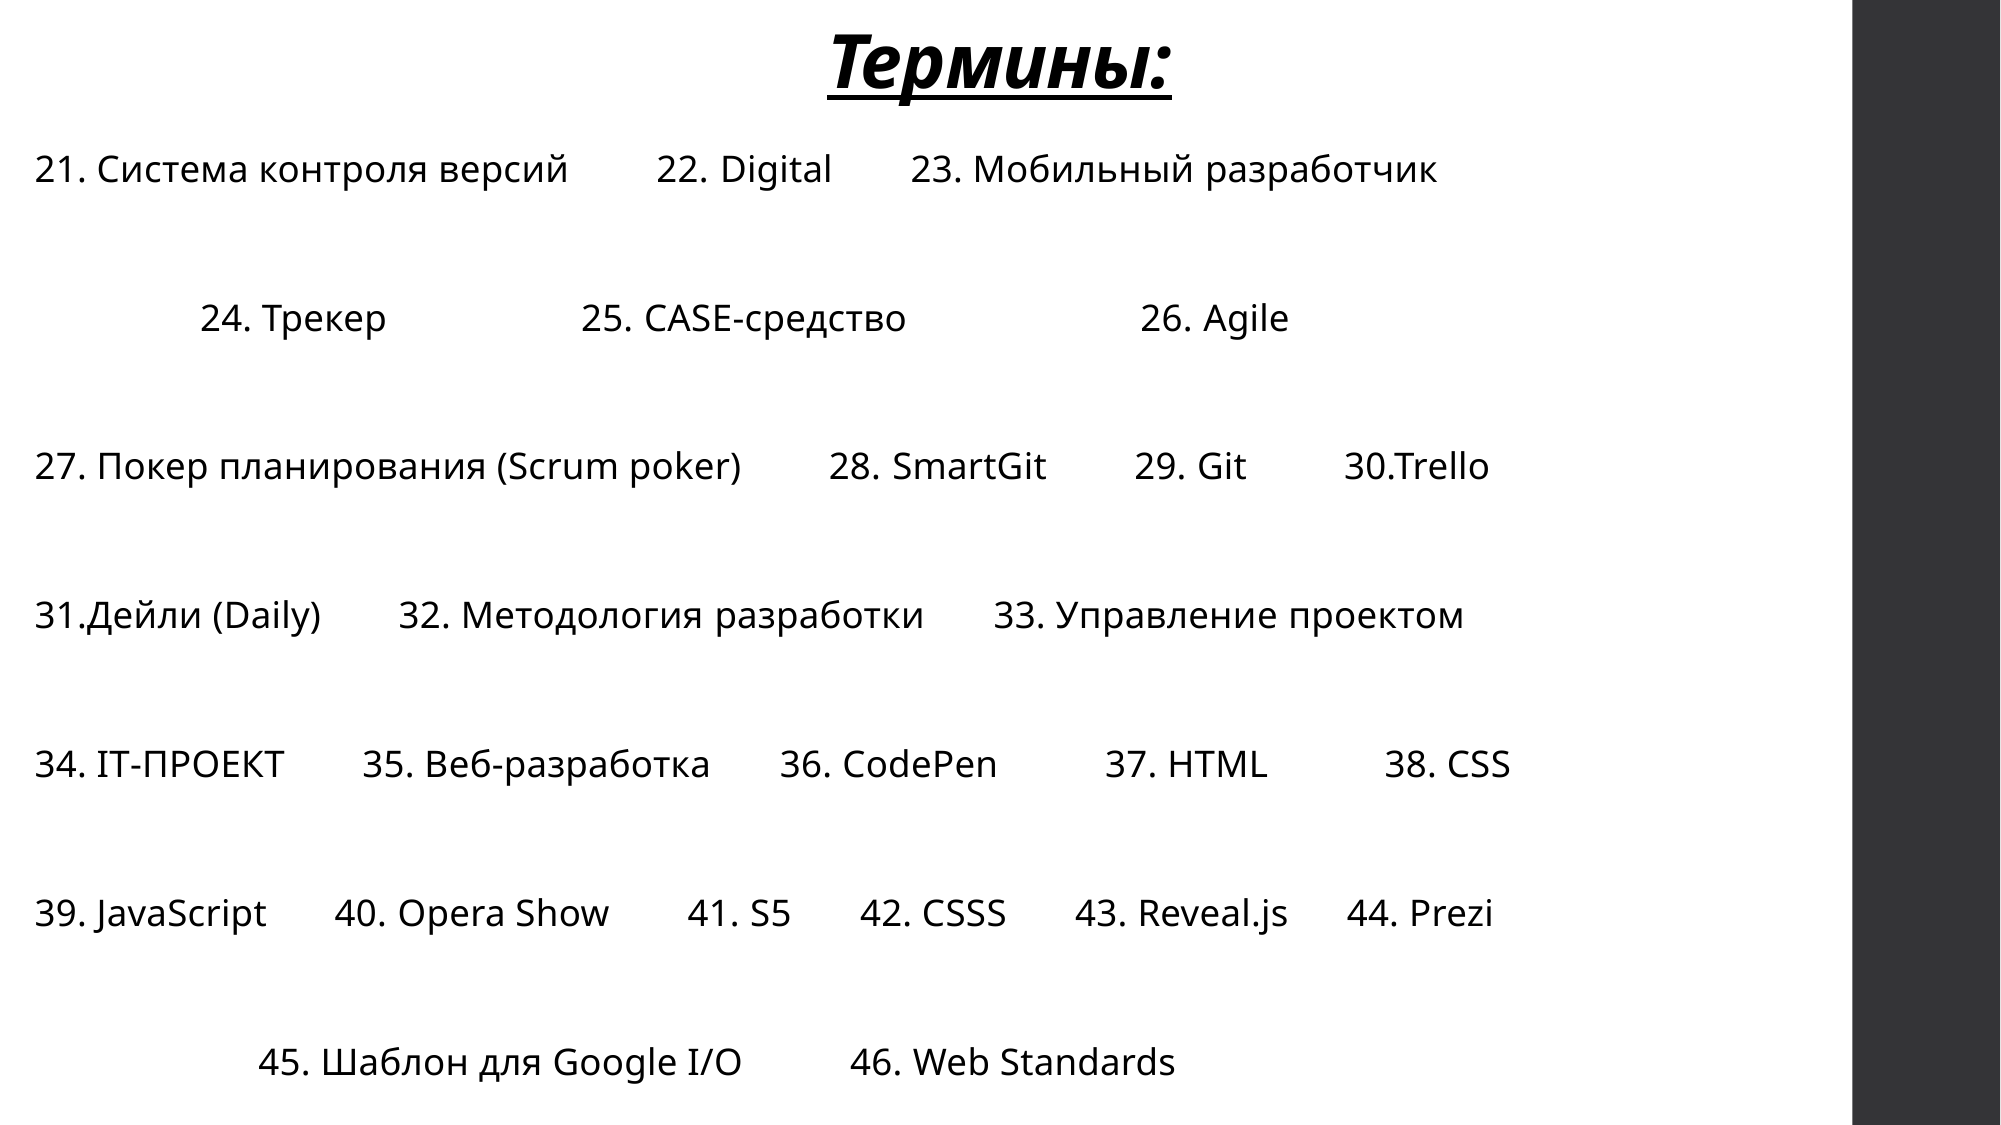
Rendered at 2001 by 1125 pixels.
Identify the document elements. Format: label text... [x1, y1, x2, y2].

list 21. Система контроля версий 22. Digital 23. Мобильный разработчик 24. Трекер 25. CASE-средство 26. Agile 27. Покер планирования (Scrum poker) 28. SmartGit 29. Git 30.Trello 31.Дейли (Daily) 32. Методология разработки 33. Управление проектом 34. IT-ПРОЕКТ 35. Веб-разработка 36. CodePen 37. HTML 38. CSS 39. JavaScript 40. Opera Show 41. S5 42. CSSS 43. Reveal.js 44. Prezi 45. Шаблон для Google I/O 46. Web Standards [0, 141, 1646, 1108]
title Термины: [137, 10, 1863, 113]
